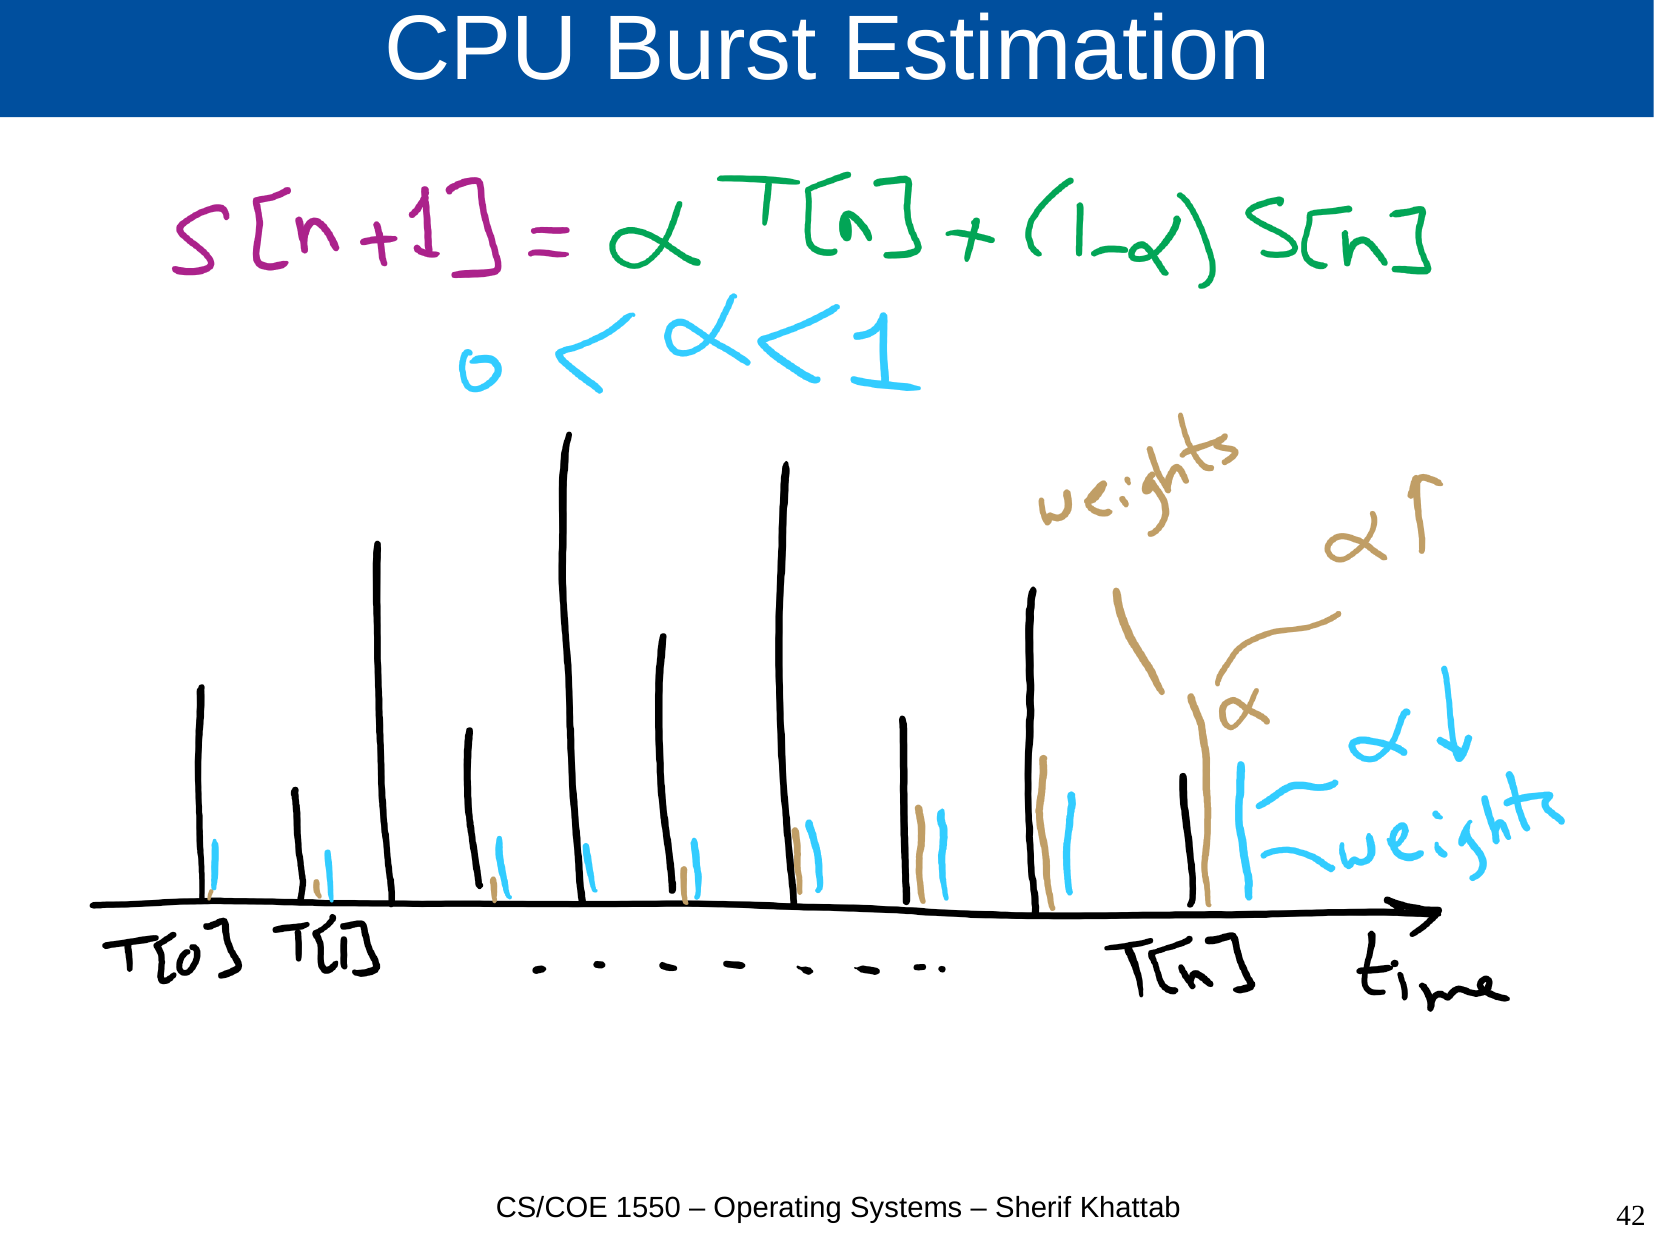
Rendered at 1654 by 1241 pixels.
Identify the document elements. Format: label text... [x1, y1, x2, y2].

picture [69, 150, 1585, 1162]
slide_number 42 [1265, 1198, 1647, 1241]
footer CS/COE 1550 – Operating Systems – Sherif Khattab [460, 1190, 1217, 1241]
title CPU Burst Estimation [0, 0, 1654, 118]
